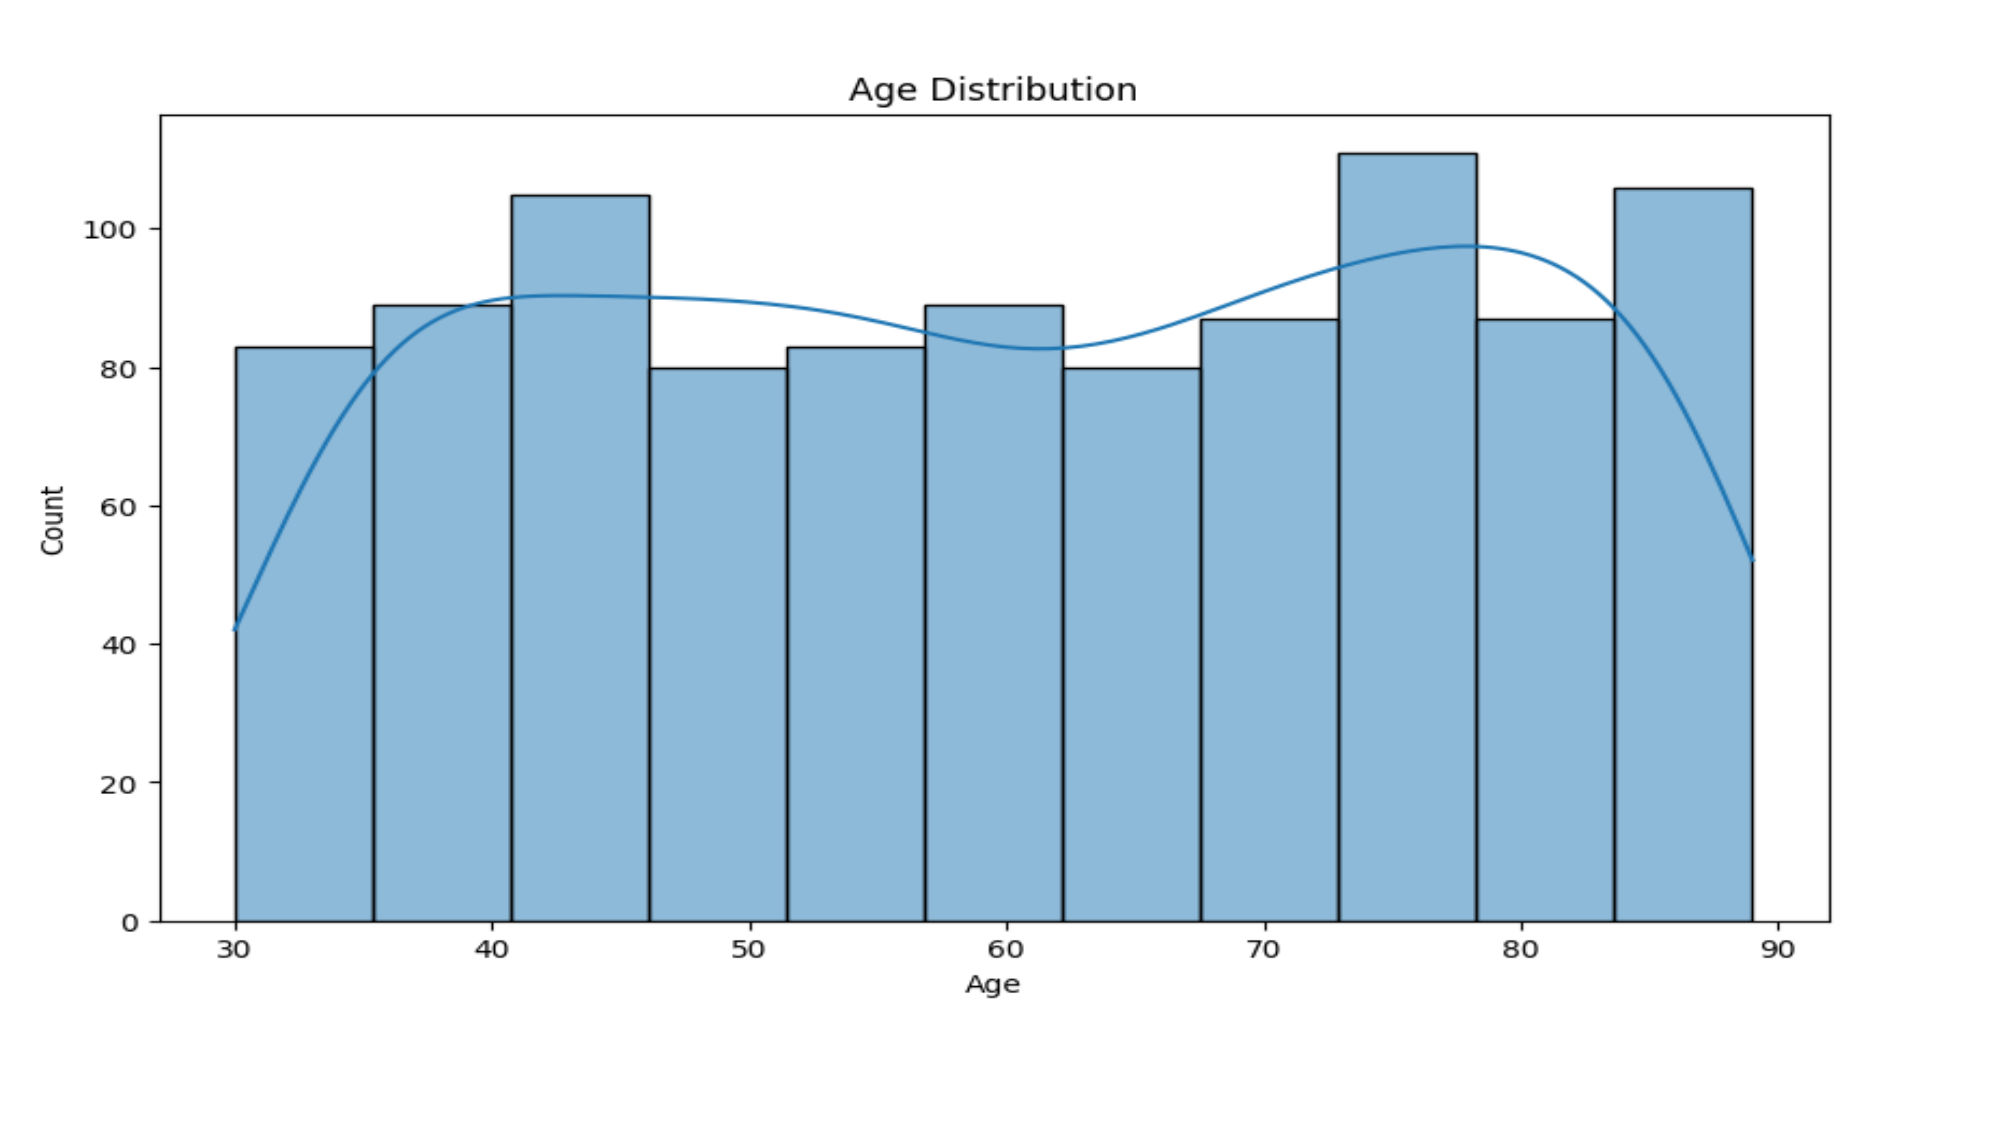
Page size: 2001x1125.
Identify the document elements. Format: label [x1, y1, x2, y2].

list [17, 59, 1849, 1014]
